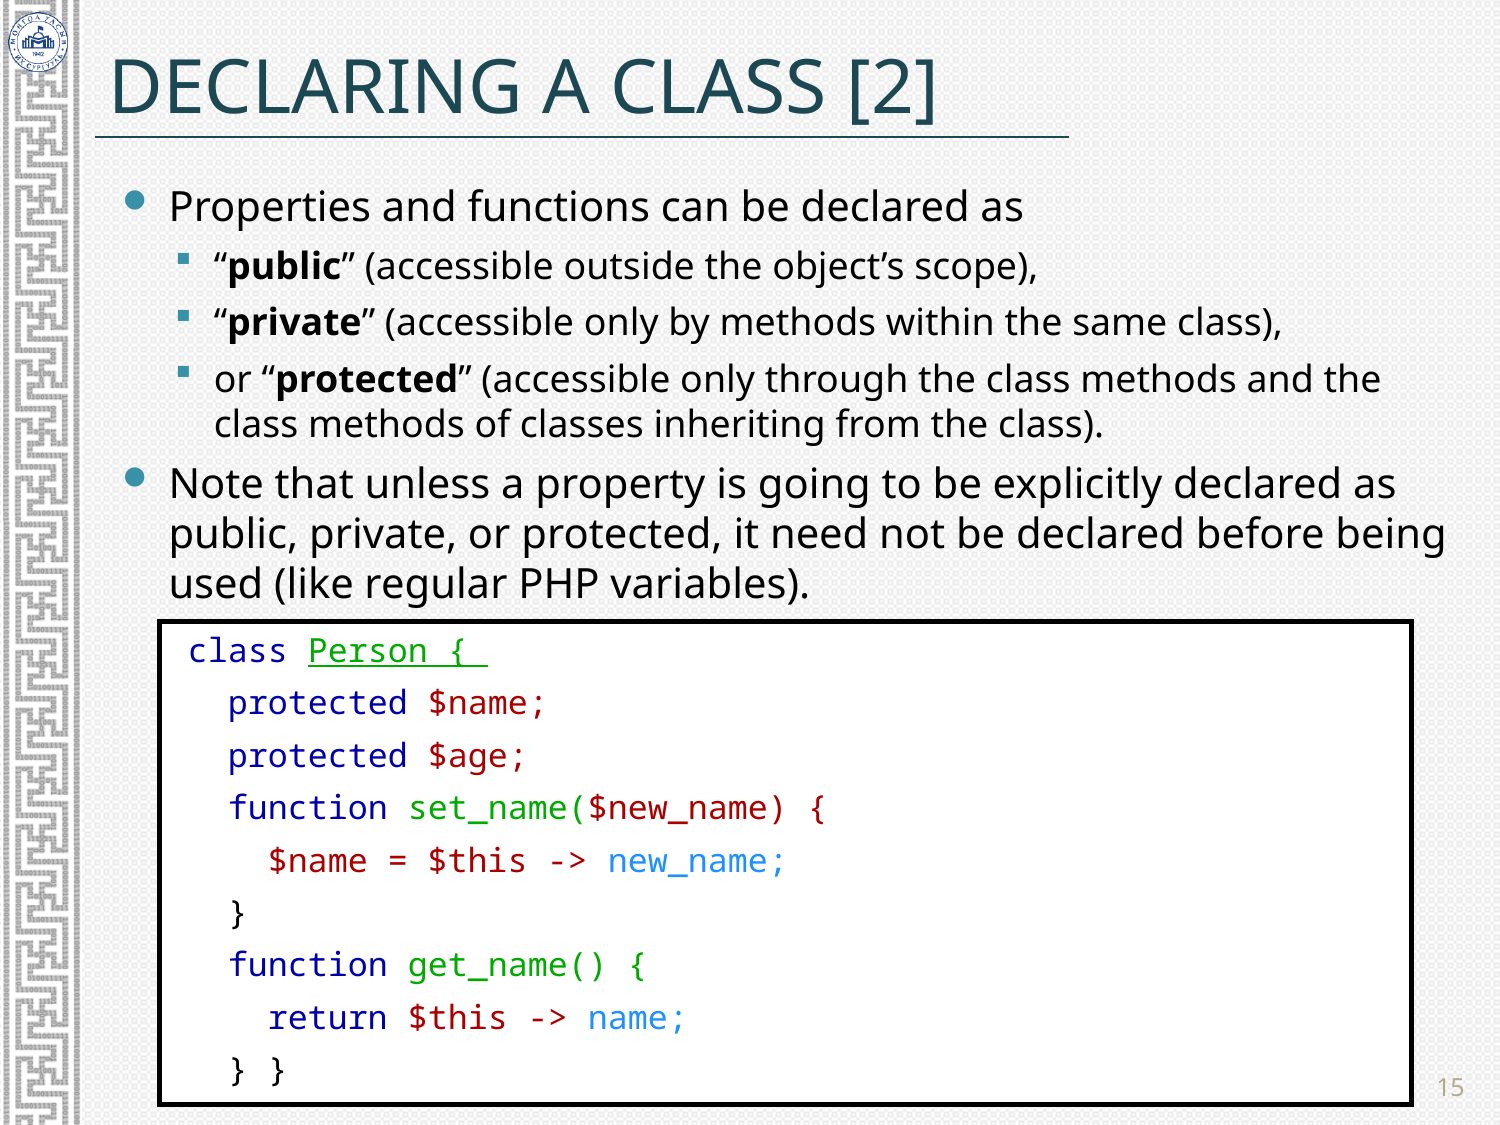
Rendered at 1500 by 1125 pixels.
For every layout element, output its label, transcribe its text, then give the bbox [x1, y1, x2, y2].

picture [1, 0, 82, 1125]
title Declaring a Class [2] [93, 41, 1477, 126]
text_box class Person { protected $name; protected $age; function set_name($new_name) { $name = $this -> new_name; } function get_name() { return $this -> name; } } [159, 621, 1412, 1105]
list Properties and functions can be declared as “public” (accessible outside the object’s scope), “private” (accessible only by methods within the same class), or “protected” (accessible only through the class methods and the class methods of classes inheriting from the class). Note that unless a property is going to be explicitly declared as public, private, or protected, it need not be declared before being used (like regular PHP variables). [93, 172, 1477, 646]
slide_number 15 [1413, 1066, 1488, 1113]
